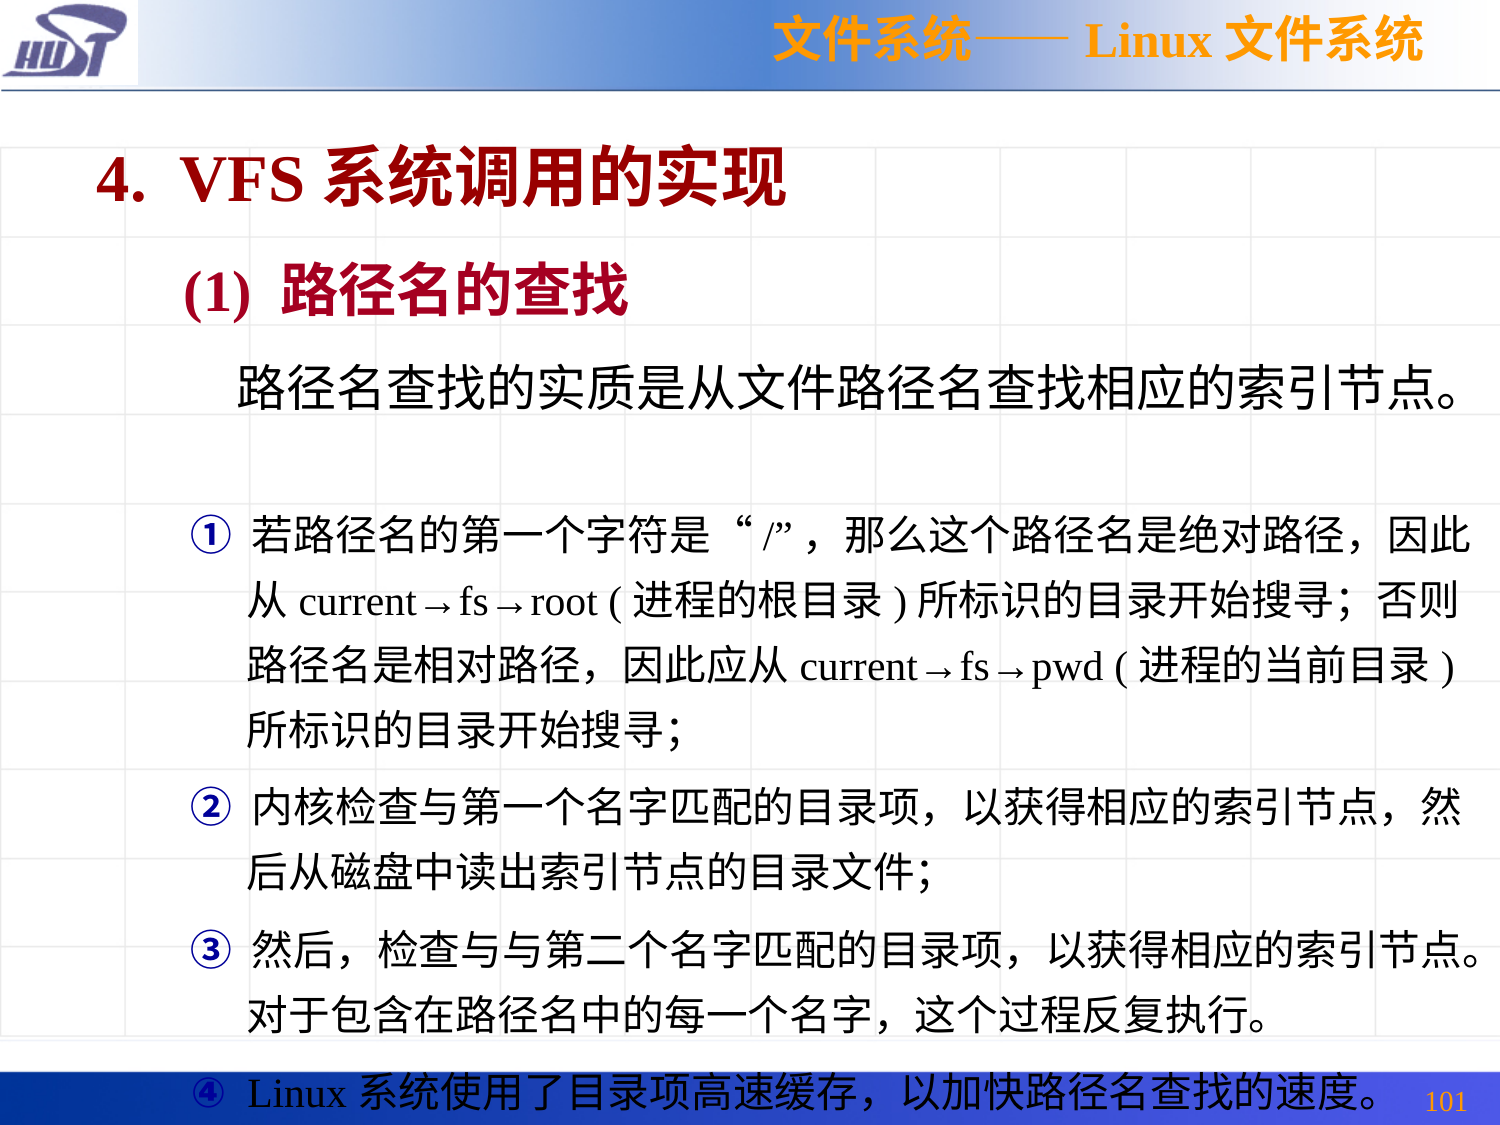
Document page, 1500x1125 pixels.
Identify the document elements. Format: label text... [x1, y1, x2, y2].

text_box 文件系统——Linux文件系统 [62, 6, 1440, 76]
text_box 101 [1393, 1067, 1500, 1125]
text_box 4. VFS系统调用的实现 (1) 路径名的查找 路径名查找的实质是从文件路径名查找相应的索引节点。 ① 若路径名的第一个字符是“/”，那么这个路径名是绝对路径，因此从current→fs→root (进程的根目录)所标识的目录开始搜寻；否则路径名是相对路径，因此应从current→fs→pwd (进程的当前目录)所标识的目录开始搜寻； ② 内核检查与第一个名字匹配的目录项，以获得相应的索引节点，然后从磁盘中读出索引节点的目录文件； ③ 然后，检查与与第二个名字匹配的目录项，以获得相应的索引节点。对于包含在路径名中的每一个名字，这个过程反复执行。 ④ Linux系统使用了目录项高速缓存，以加快路径名查找的速度。 [82, 103, 1500, 1124]
picture [0, 0, 1500, 1125]
